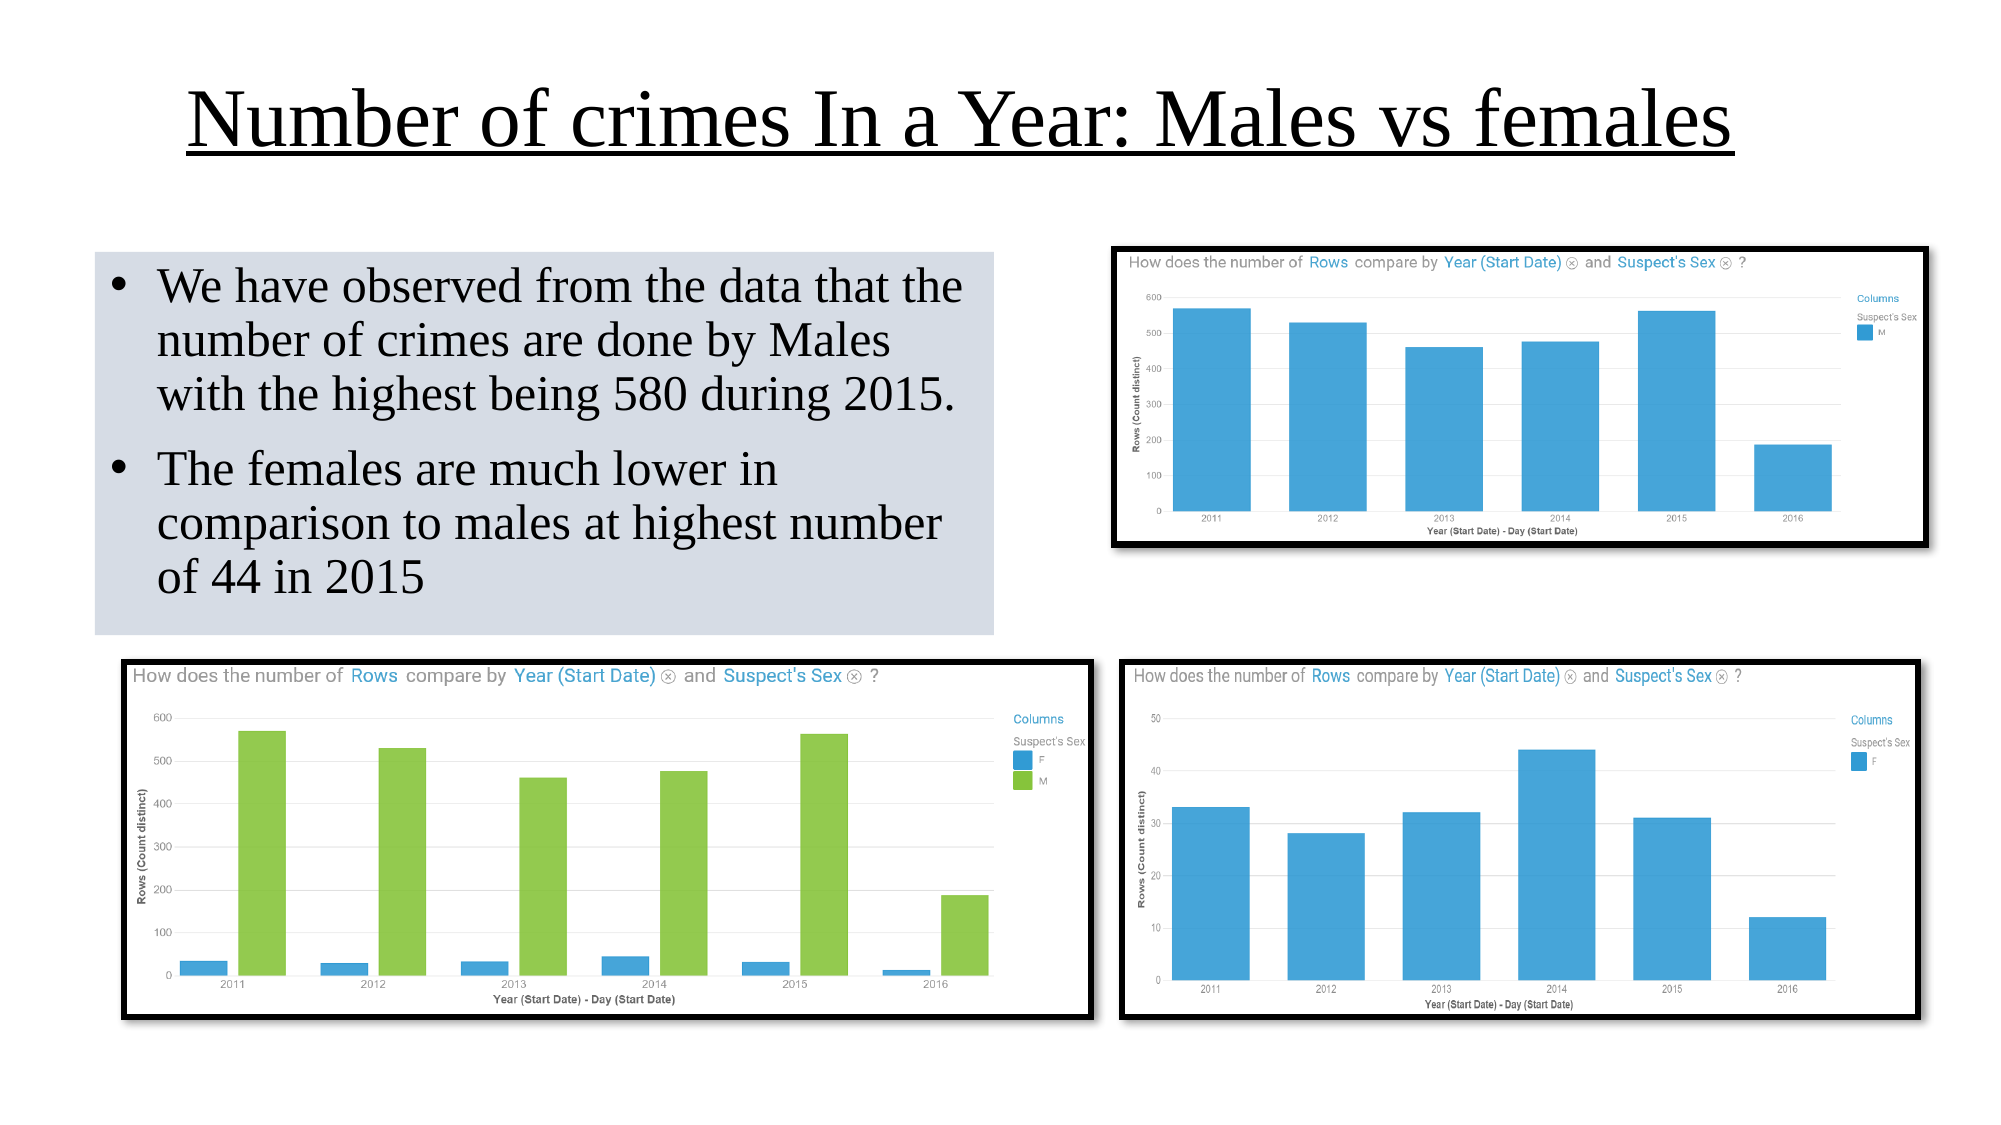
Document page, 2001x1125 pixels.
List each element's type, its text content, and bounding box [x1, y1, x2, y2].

list We have observed from the data that the number of crimes are done by Males with the highest being 580 during 2015. The females are much lower in comparison to males at highest number of 44 in 2015 [94, 251, 994, 636]
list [1116, 251, 1924, 542]
title Number of crimes In a Year: Males vs females [94, 121, 1827, 273]
picture [126, 665, 1089, 1014]
picture [1125, 665, 1915, 1014]
